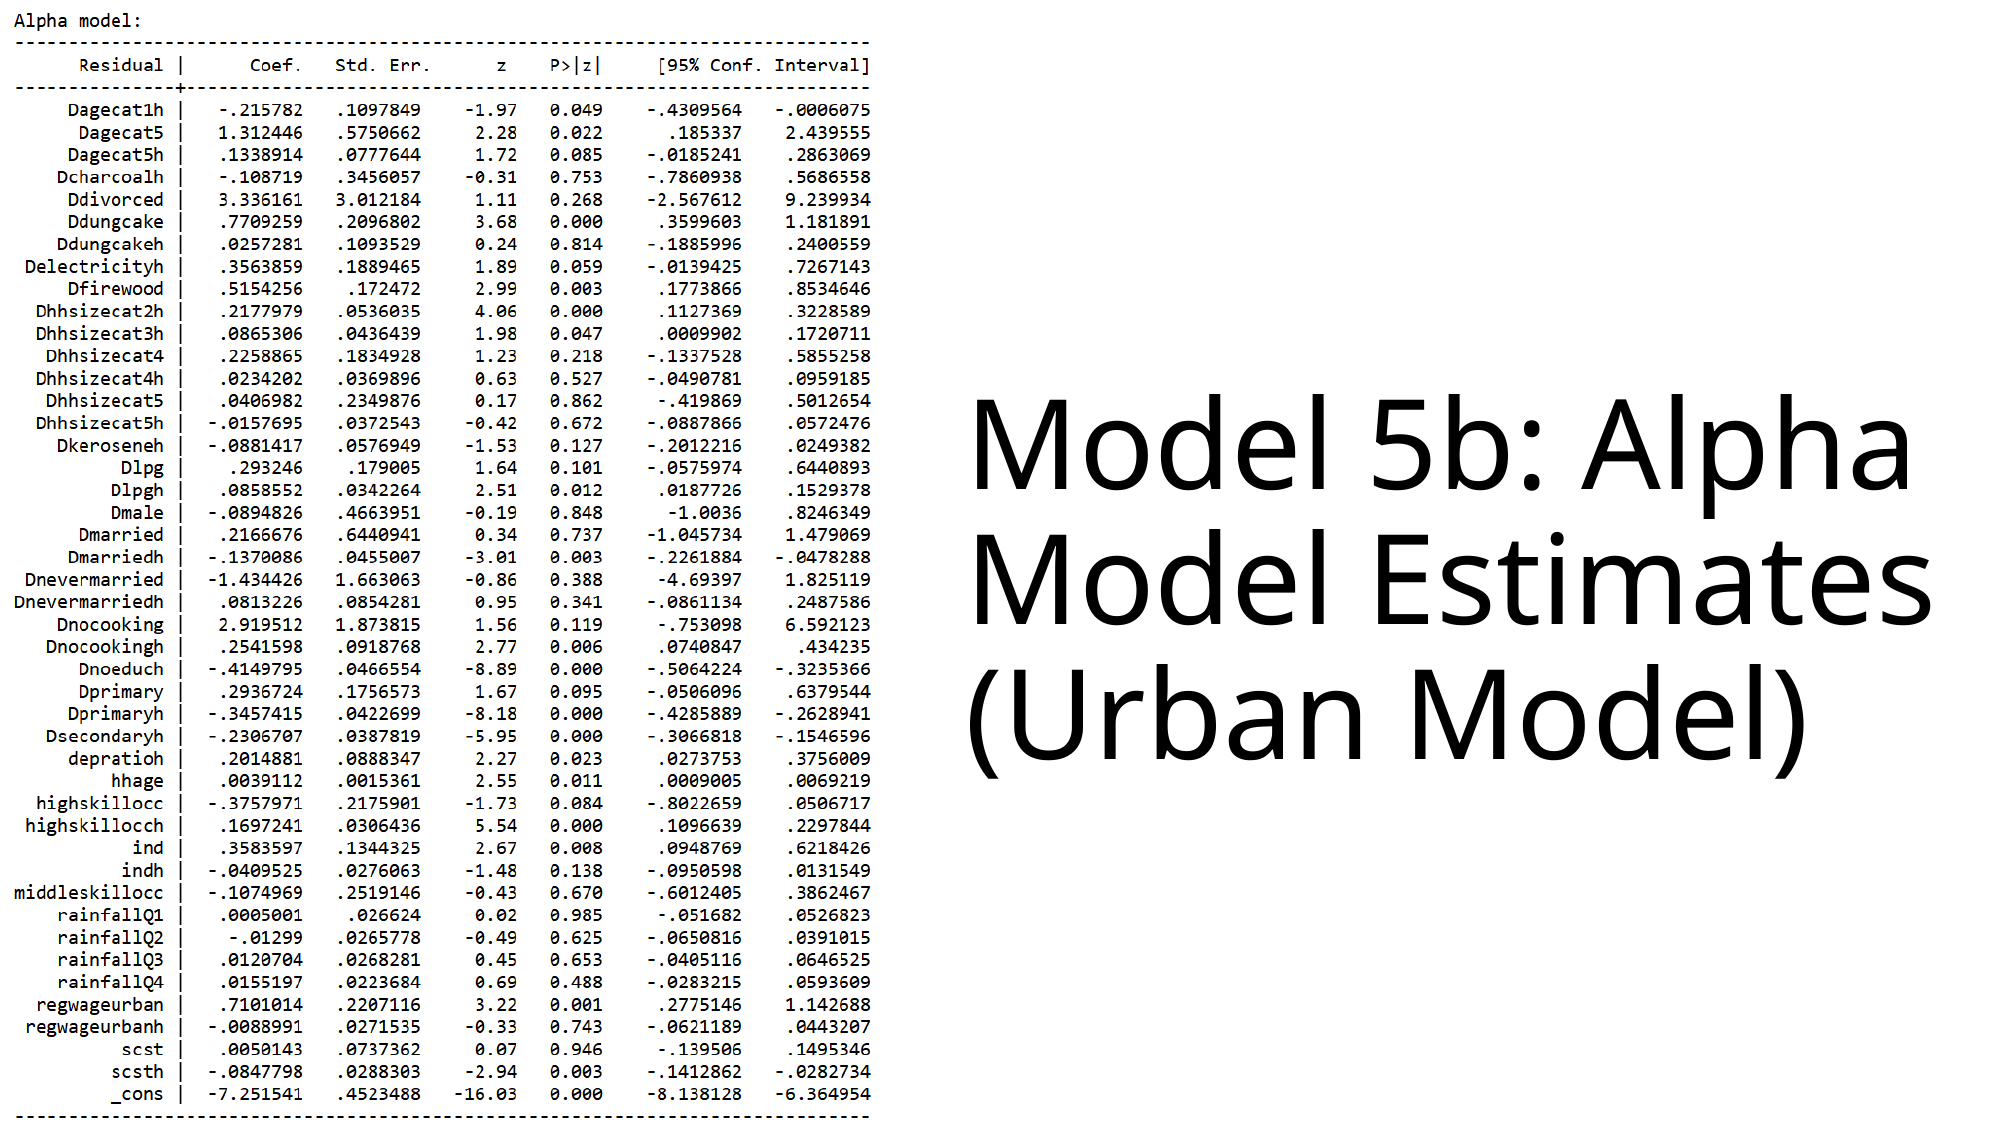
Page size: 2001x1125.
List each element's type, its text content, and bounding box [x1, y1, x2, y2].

title Model 5b: Alpha Model Estimates (Urban Model) [950, 186, 1980, 794]
picture [9, 0, 878, 1125]
